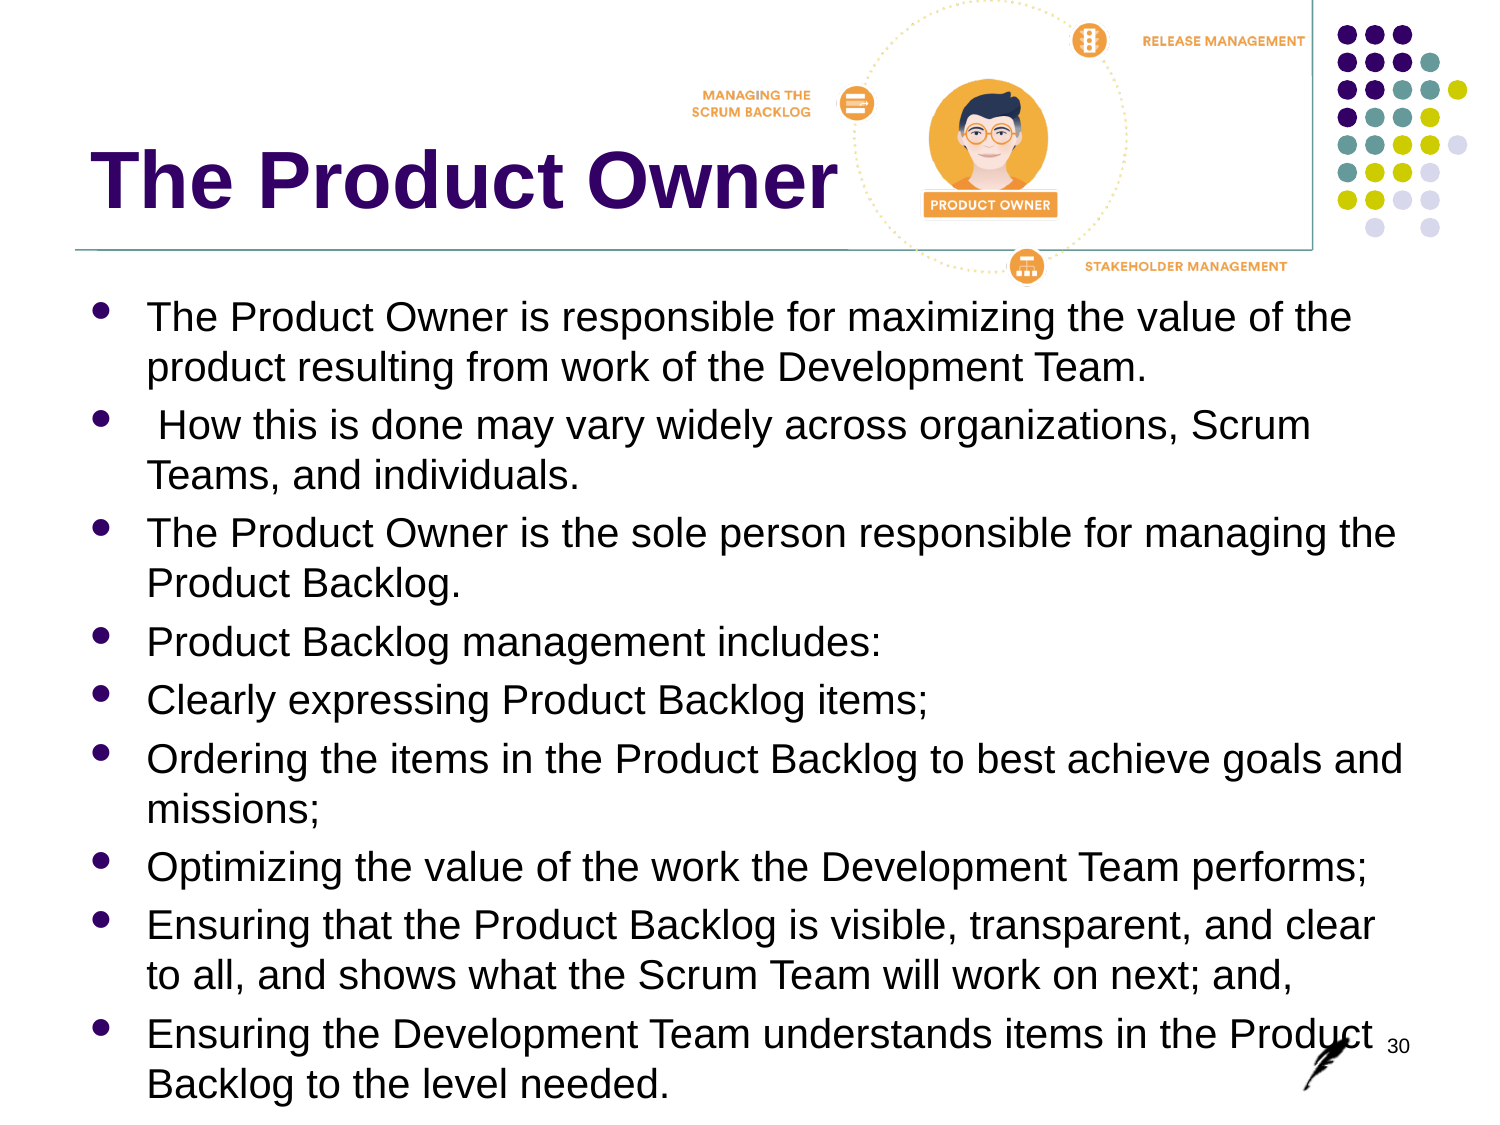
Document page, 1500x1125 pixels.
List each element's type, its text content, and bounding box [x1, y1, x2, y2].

title The Product Owner [75, 20, 637, 233]
list The Product Owner is responsible for maximizing the value of the product resulting from work of the Development Team. How this is done may vary widely across organizations, Scrum Teams, and individuals. The Product Owner is the sole person responsible for managing the Product Backlog. Product Backlog management includes: Clearly expressing Product Backlog items; Ordering the items in the Product Backlog to best achieve goals and missions; Optimizing the value of the work the Development Team performs; Ensuring that the Product Backlog is visible, transparent, and clear to all, and shows what the Scrum Team will work on next; and, Ensuring the Development Team understands items in the Product Backlog to the level needed. [75, 282, 1425, 1006]
picture [637, 0, 1336, 390]
slide_number 30 [1074, 1025, 1425, 1100]
